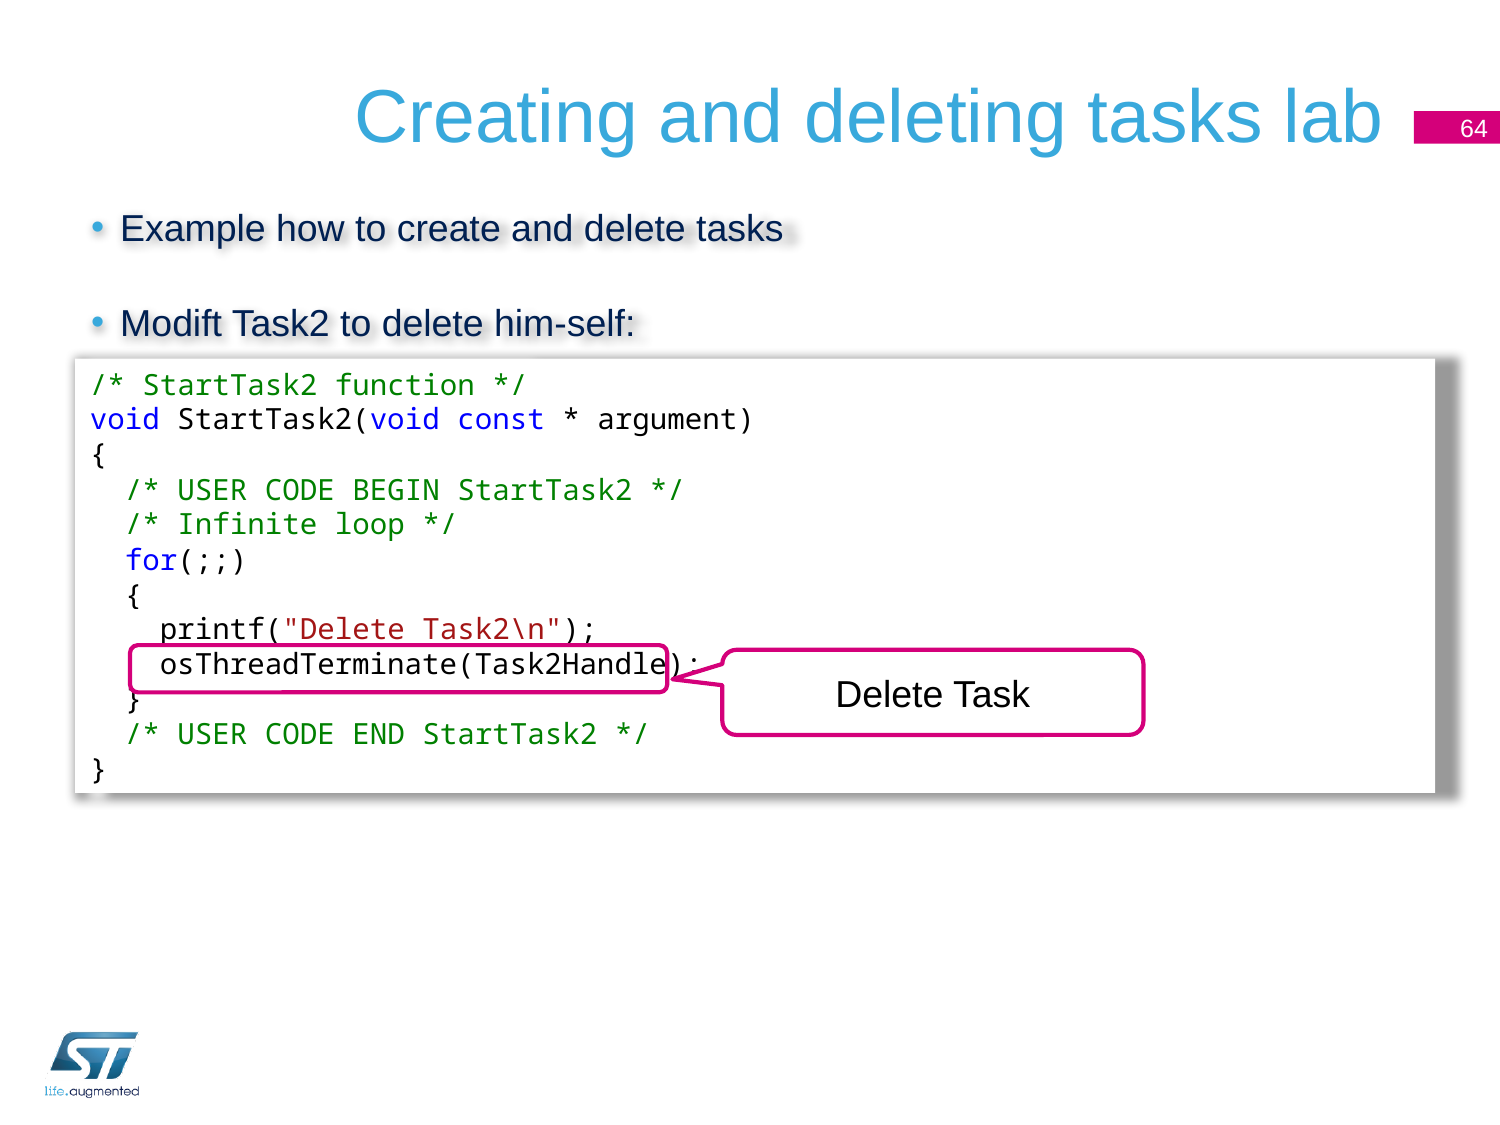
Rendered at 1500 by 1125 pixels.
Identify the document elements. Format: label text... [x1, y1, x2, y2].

slide_number 64 [1413, 111, 1500, 144]
title Creating and deleting tasks lab [75, 19, 1400, 194]
text_box Delete Task [670, 647, 1146, 738]
text_box [127, 643, 670, 695]
picture [37, 1022, 147, 1104]
text_box /* StartTask2 function */ void StartTask2(void const * argument) { /* USER CODE BEGIN StartTask2 */ /* Infinite loop */ for(;;) { printf("Delete Task2\n"); osThreadTerminate(Task2Handle); } /* USER CODE END StartTask2 */ } [75, 358, 1436, 793]
list Example how to create and delete tasks Modift Task2 to delete him-self: [76, 196, 1427, 351]
